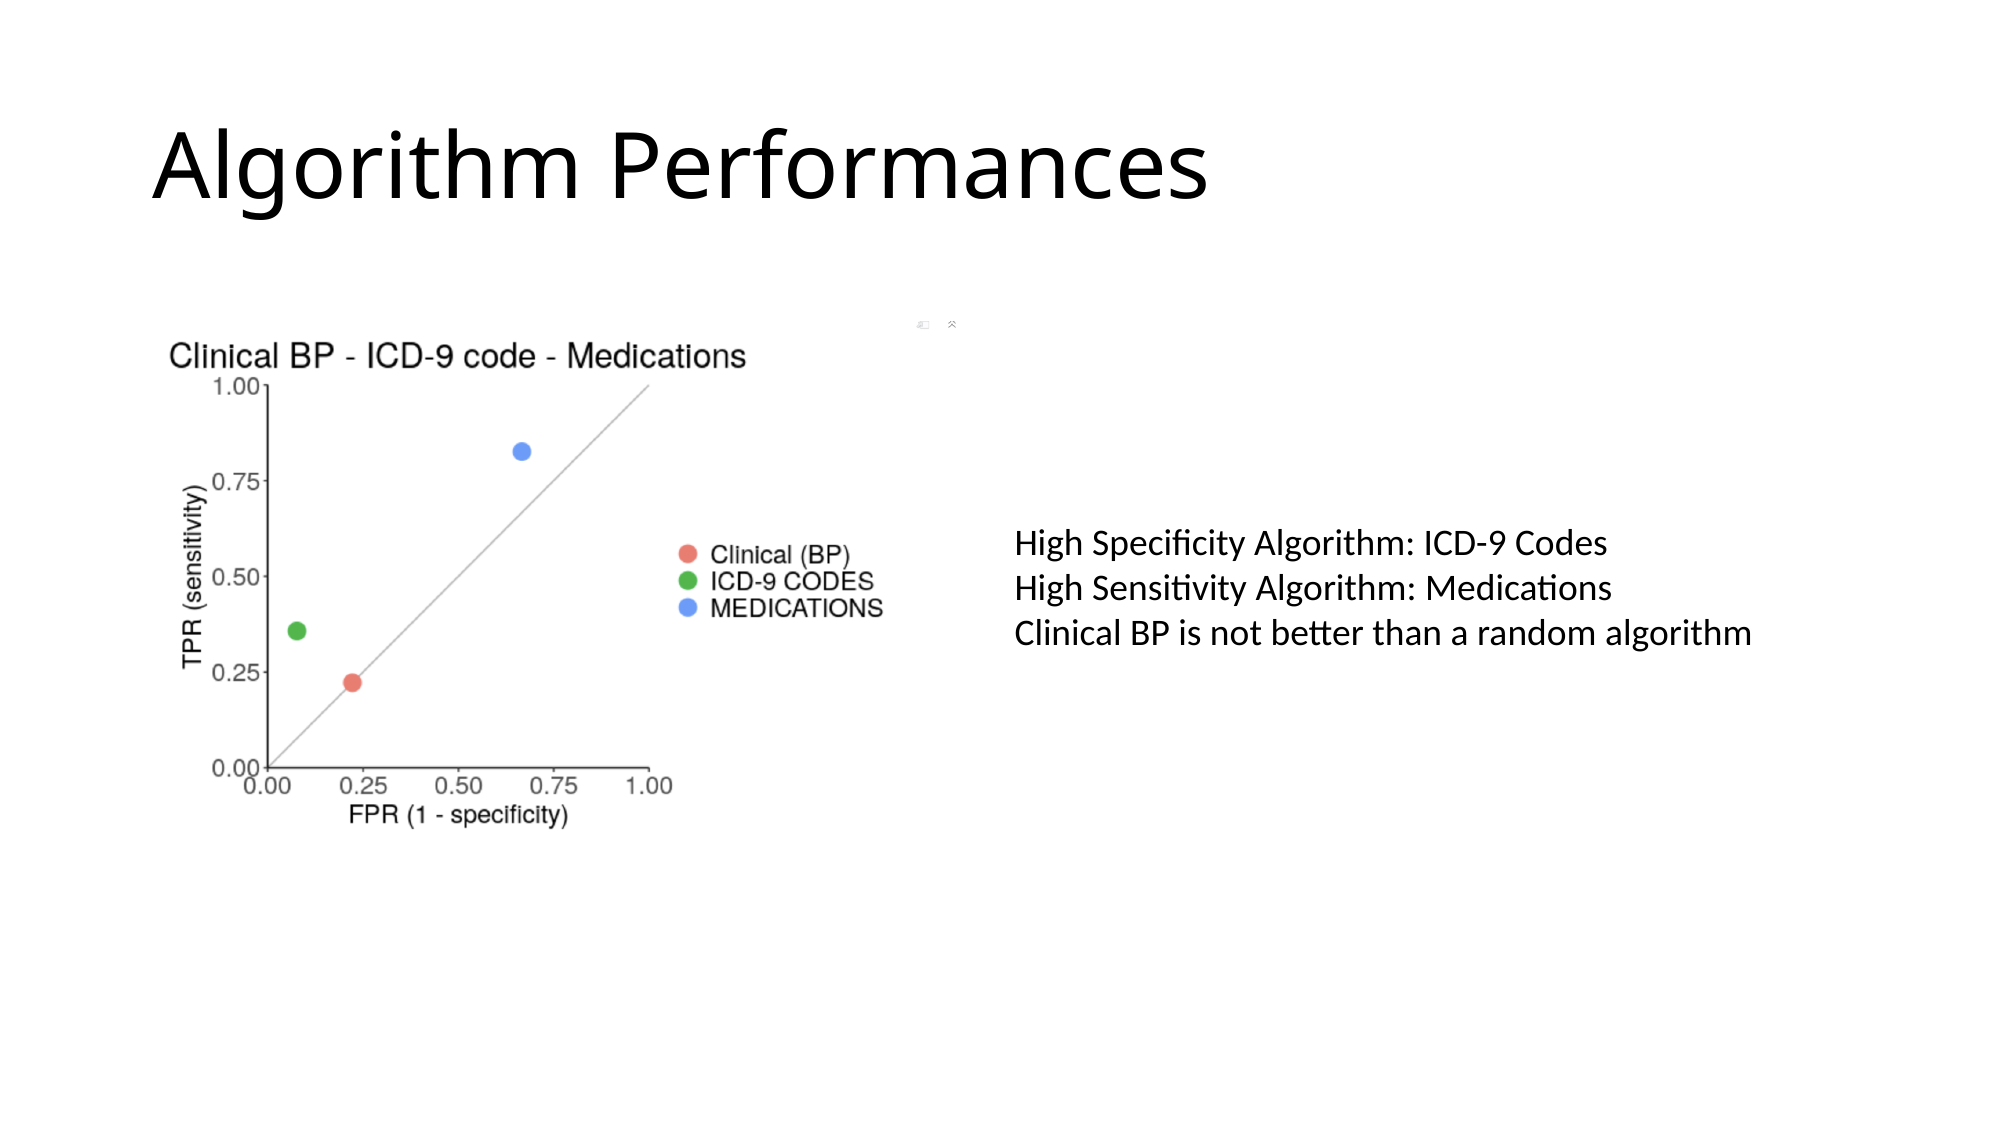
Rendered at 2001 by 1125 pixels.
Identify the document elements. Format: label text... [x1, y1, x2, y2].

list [137, 321, 957, 838]
title Algorithm Performances [137, 59, 1863, 278]
text_box High Specificity Algorithm: ICD-9 Codes High Sensitivity Algorithm: Medications Clinical BP is not better than a random algorithm [999, 510, 1991, 706]
